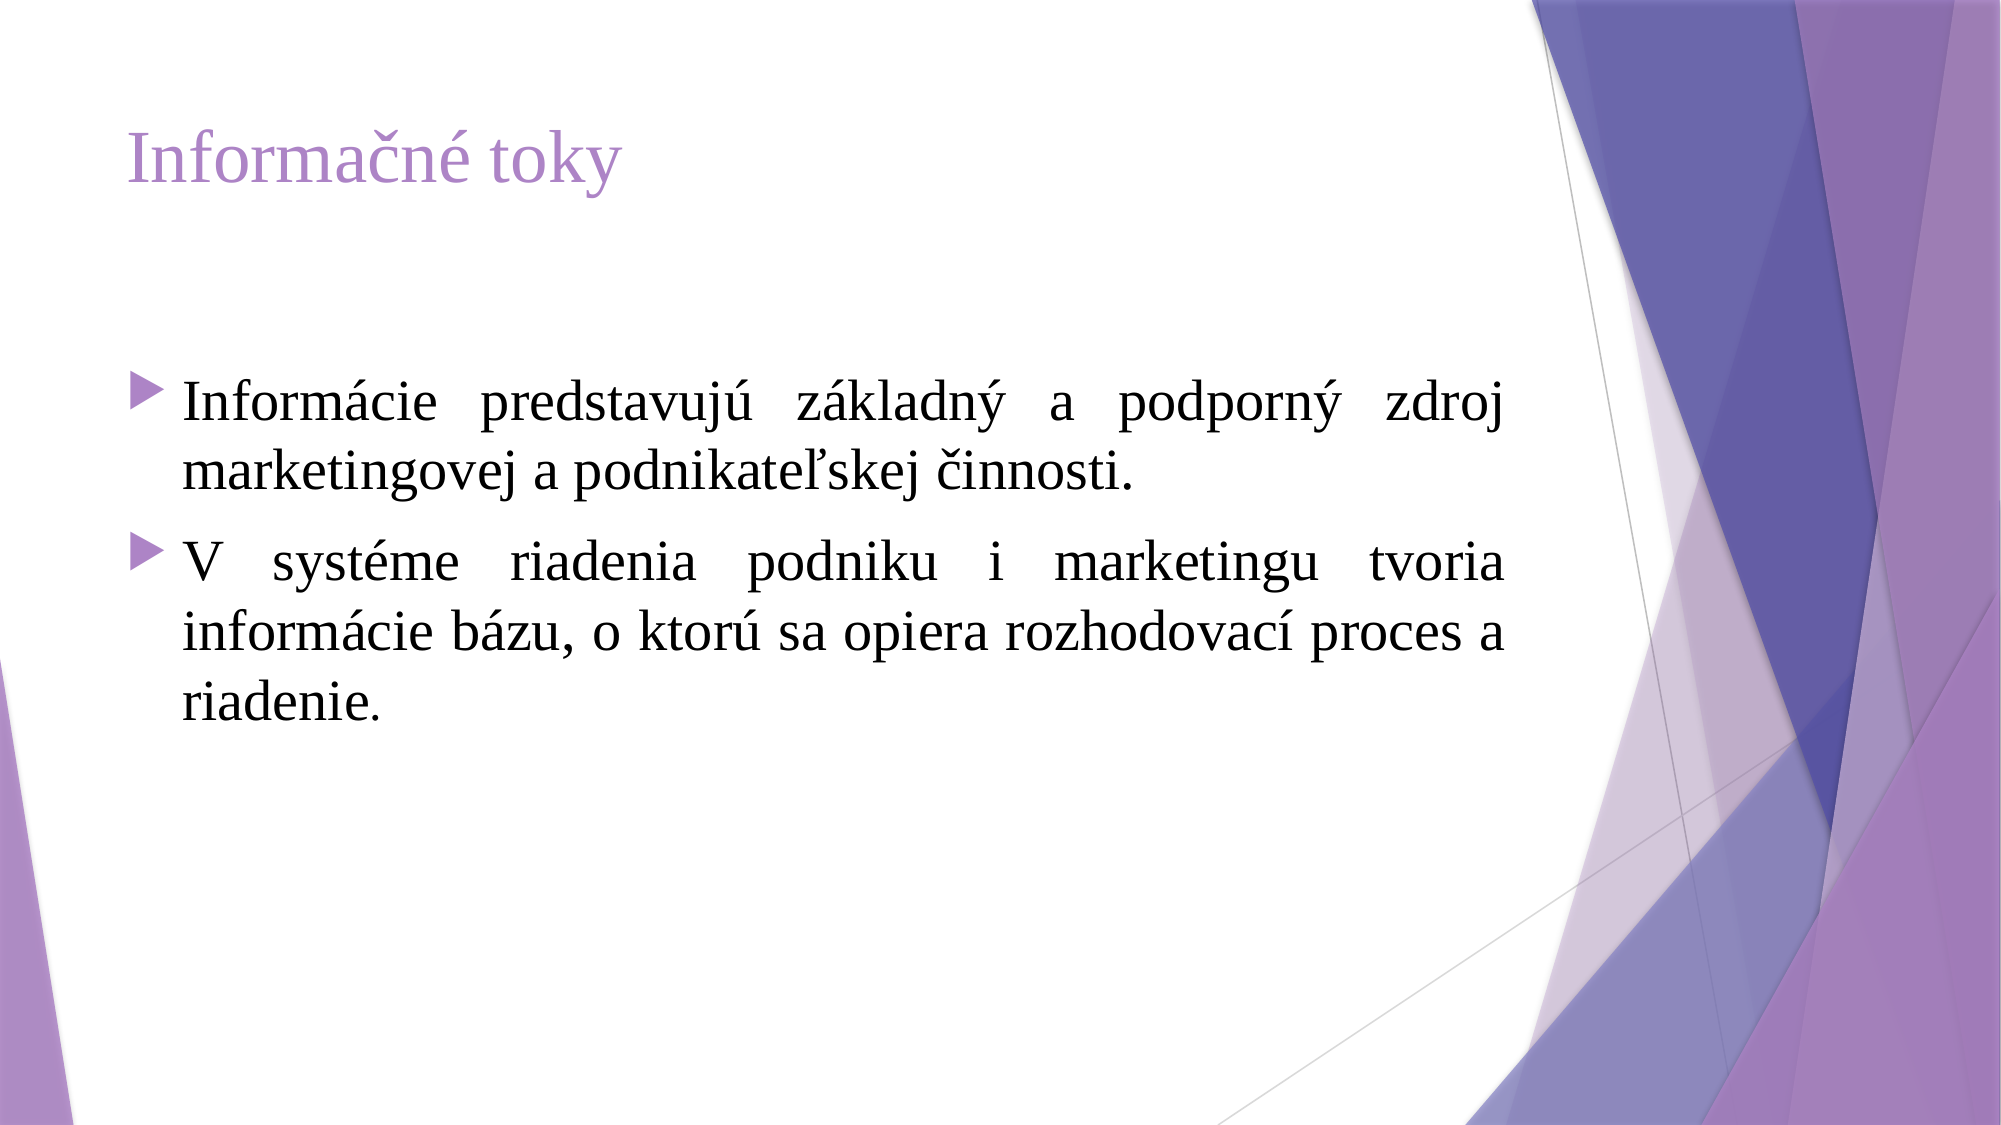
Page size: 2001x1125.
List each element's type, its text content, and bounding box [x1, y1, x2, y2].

title Informačné toky [111, 99, 1522, 317]
list Informácie predstavujú základný a podporný zdroj marketingovej a podnikateľskej činnosti. V systéme riadenia podniku i marketingu tvoria informácie bázu, o ktorú sa opiera rozhodovací proces a riadenie. [111, 354, 1522, 992]
